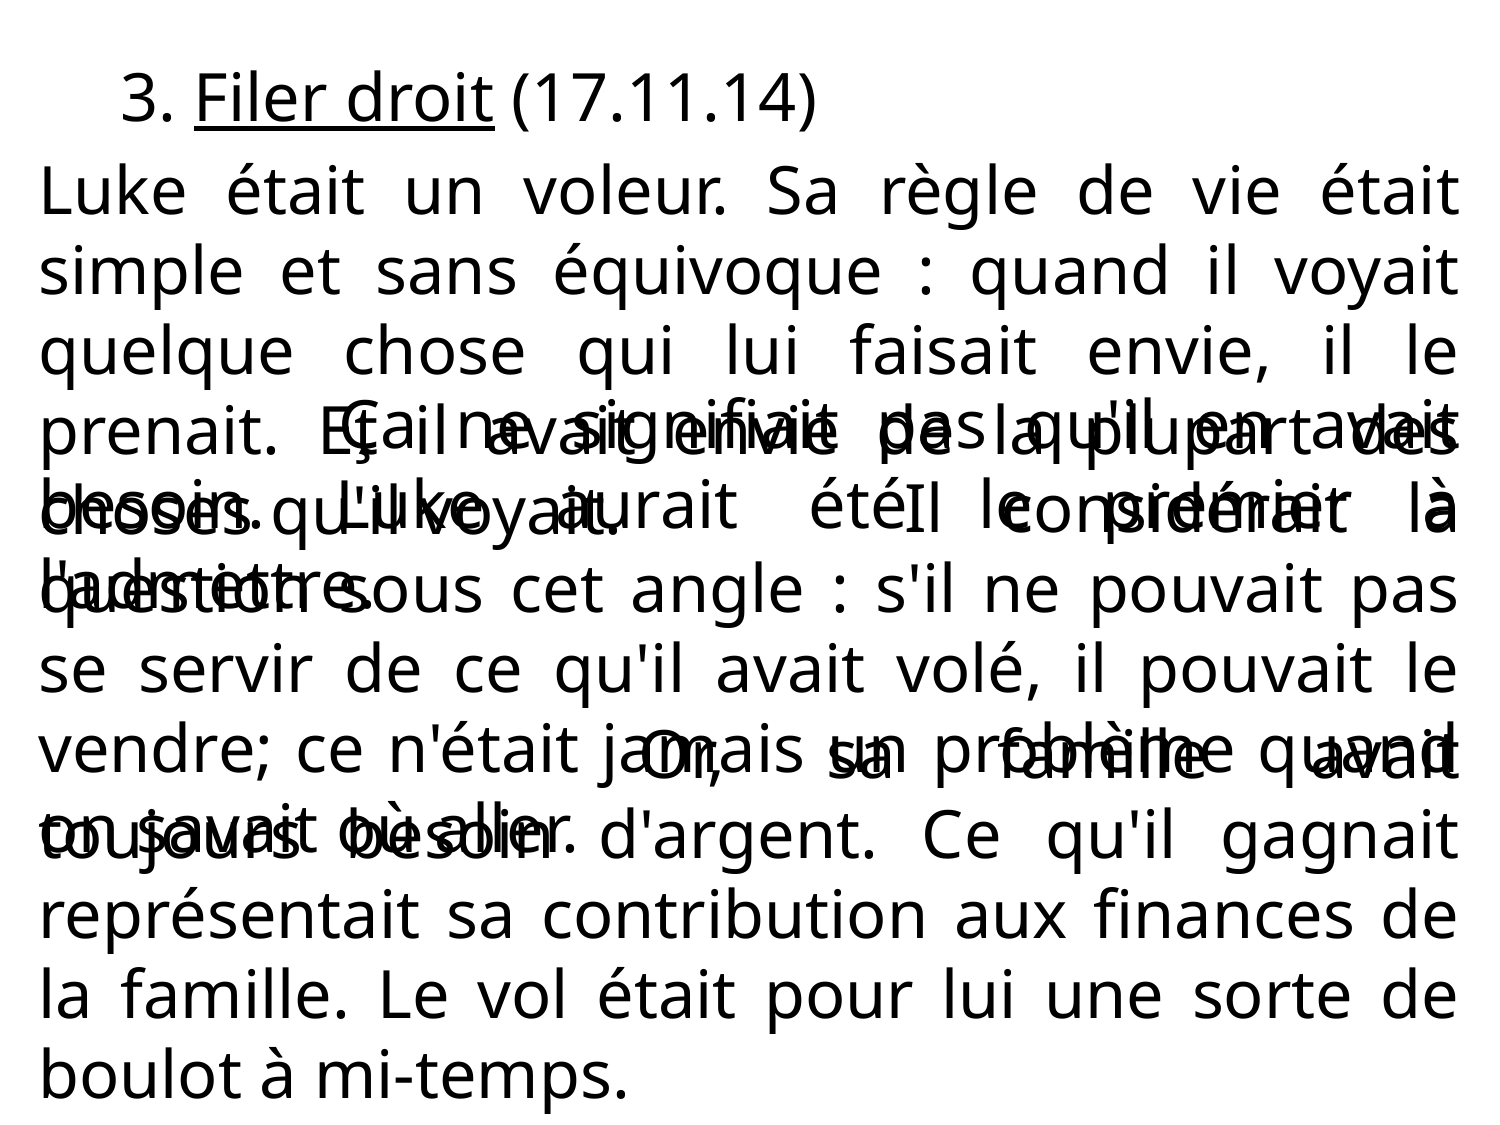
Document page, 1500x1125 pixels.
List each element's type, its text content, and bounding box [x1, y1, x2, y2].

text_box Ça ne signifiait pas qu'il en avait besoin. Luke aurait été le premier à l'admettre. [23, 374, 1477, 458]
text_box Luke était un voleur. Sa règle de vie était simple et sans équivoque : quand il voyait quelque chose qui lui faisait envie, il le prenait. Et il avait envie de la plupart des choses qu'il voyait. [23, 140, 1477, 374]
text_box Or, sa famille avait toujours besoin d'argent. Ce qu'il gagnait représentait sa contribution aux finances de la famille. Le vol était pour lui une sorte de boulot à mi-temps. [23, 704, 1477, 1120]
subtitle 3. Filer droit (17.11.14) [105, 46, 1383, 140]
text_box Il considérait la question sous cet angle : s'il ne pouvait pas se servir de ce qu'il avait volé, il pouvait le vendre; ce n'était jamais un problème quand on savait où aller. [23, 458, 1477, 704]
